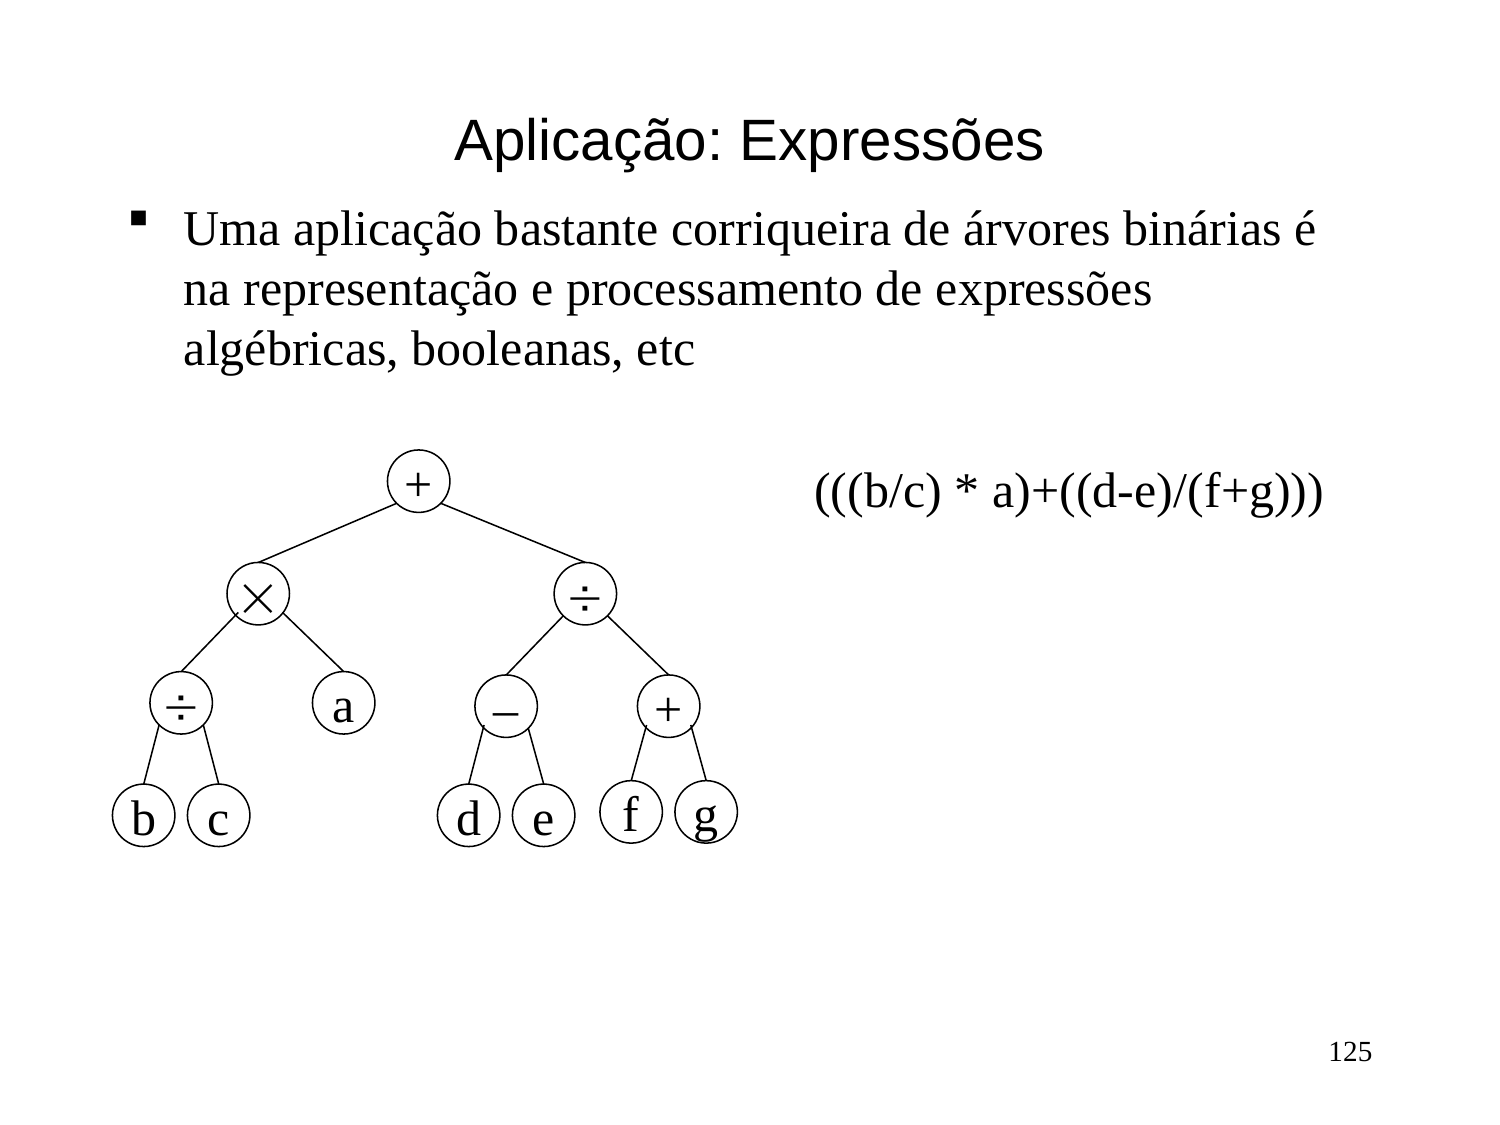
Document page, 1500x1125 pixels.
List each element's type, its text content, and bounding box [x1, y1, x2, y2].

text_box  [149, 672, 213, 735]
text_box a [312, 671, 375, 735]
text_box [257, 503, 397, 563]
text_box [440, 503, 586, 563]
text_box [282, 612, 344, 672]
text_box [505, 615, 564, 676]
text_box g [674, 780, 738, 844]
text_box c [187, 784, 250, 847]
slide_number 125 [1074, 1025, 1388, 1100]
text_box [607, 615, 669, 676]
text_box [143, 724, 160, 785]
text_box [630, 724, 647, 781]
text_box + [387, 449, 450, 513]
text_box d [437, 784, 500, 847]
title Aplicação: Expressões [112, 99, 1388, 175]
text_box f [599, 781, 663, 844]
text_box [203, 724, 219, 785]
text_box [528, 728, 544, 785]
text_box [468, 724, 485, 785]
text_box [180, 612, 239, 672]
text_box e [512, 784, 575, 847]
text_box  [554, 562, 617, 625]
text_box – [474, 675, 538, 738]
text_box  [227, 563, 290, 625]
list Uma aplicação bastante corriqueira de árvores binárias é na representação e processamento de expressões algébricas, booleanas, etc [112, 187, 1388, 1000]
text_box (((b/c) * a)+((d-e)/(f+g))) [799, 449, 1340, 525]
text_box b [112, 784, 175, 847]
text_box + [637, 675, 700, 738]
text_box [690, 724, 707, 781]
